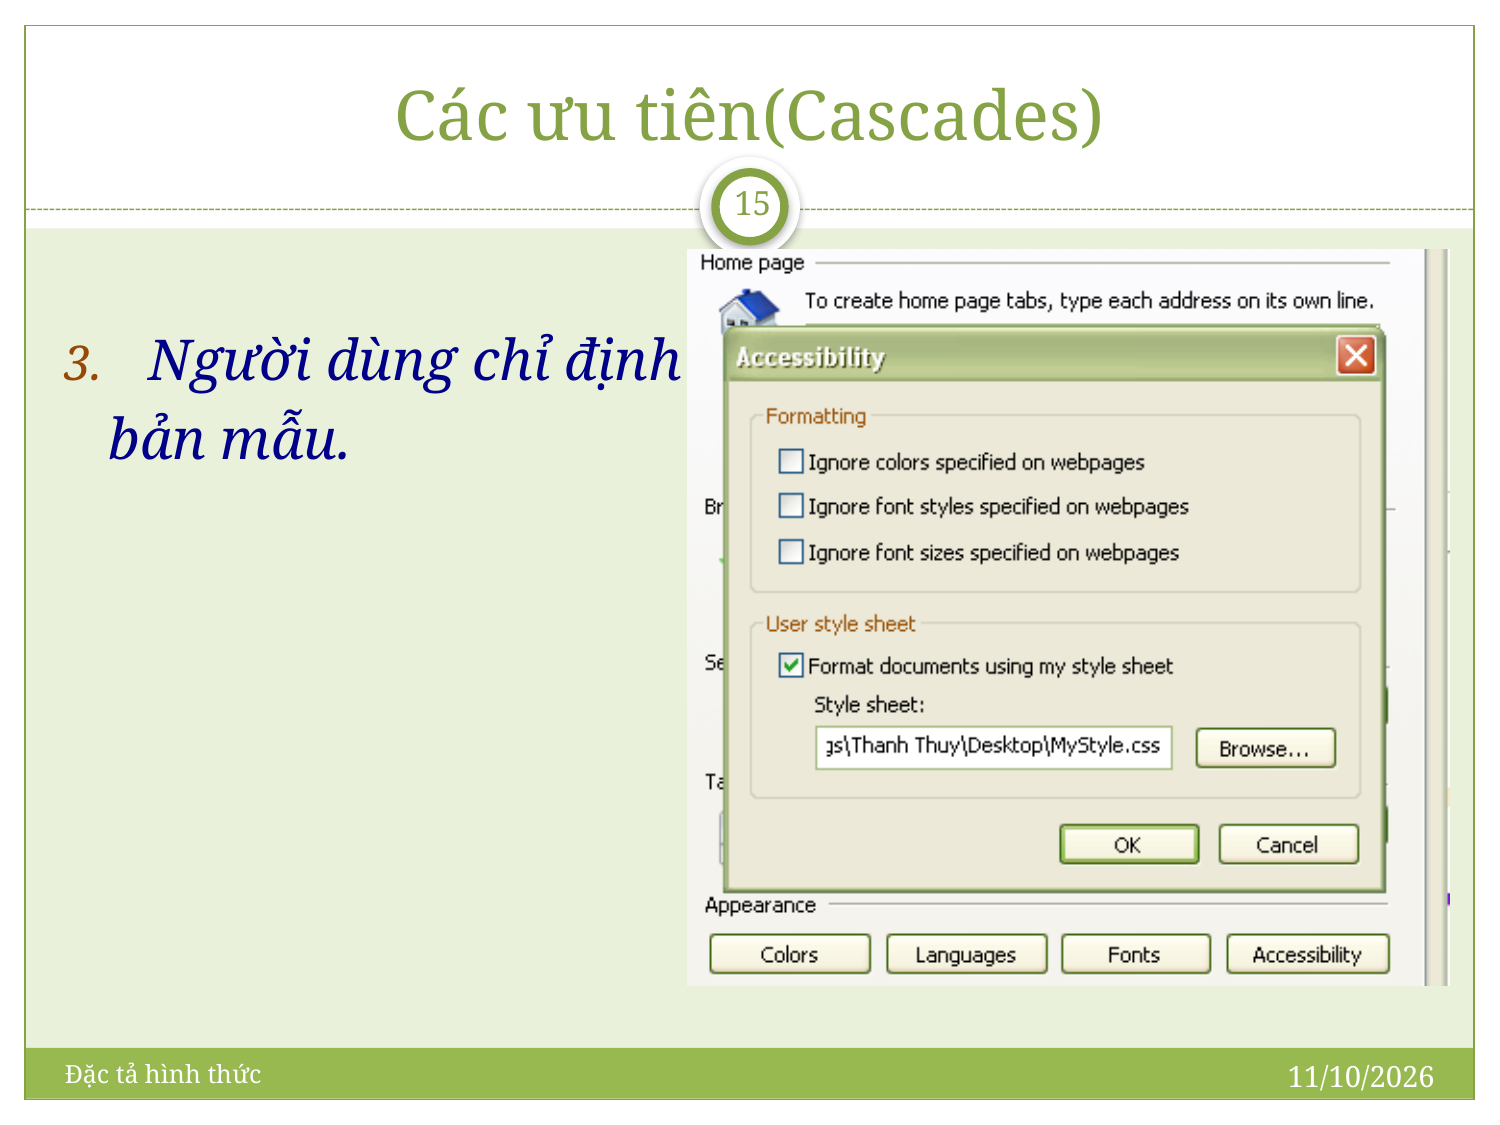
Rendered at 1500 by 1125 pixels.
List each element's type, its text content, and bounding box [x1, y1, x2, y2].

slide_number 15 [715, 168, 791, 241]
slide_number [950, 1050, 1450, 1111]
list Người dùng chỉ định bản mẫu. [49, 250, 1445, 1001]
footer Đặc tả hình thức [50, 1051, 638, 1112]
picture [687, 249, 1451, 986]
title Các ưu tiên(Cascades) [49, 37, 1450, 162]
